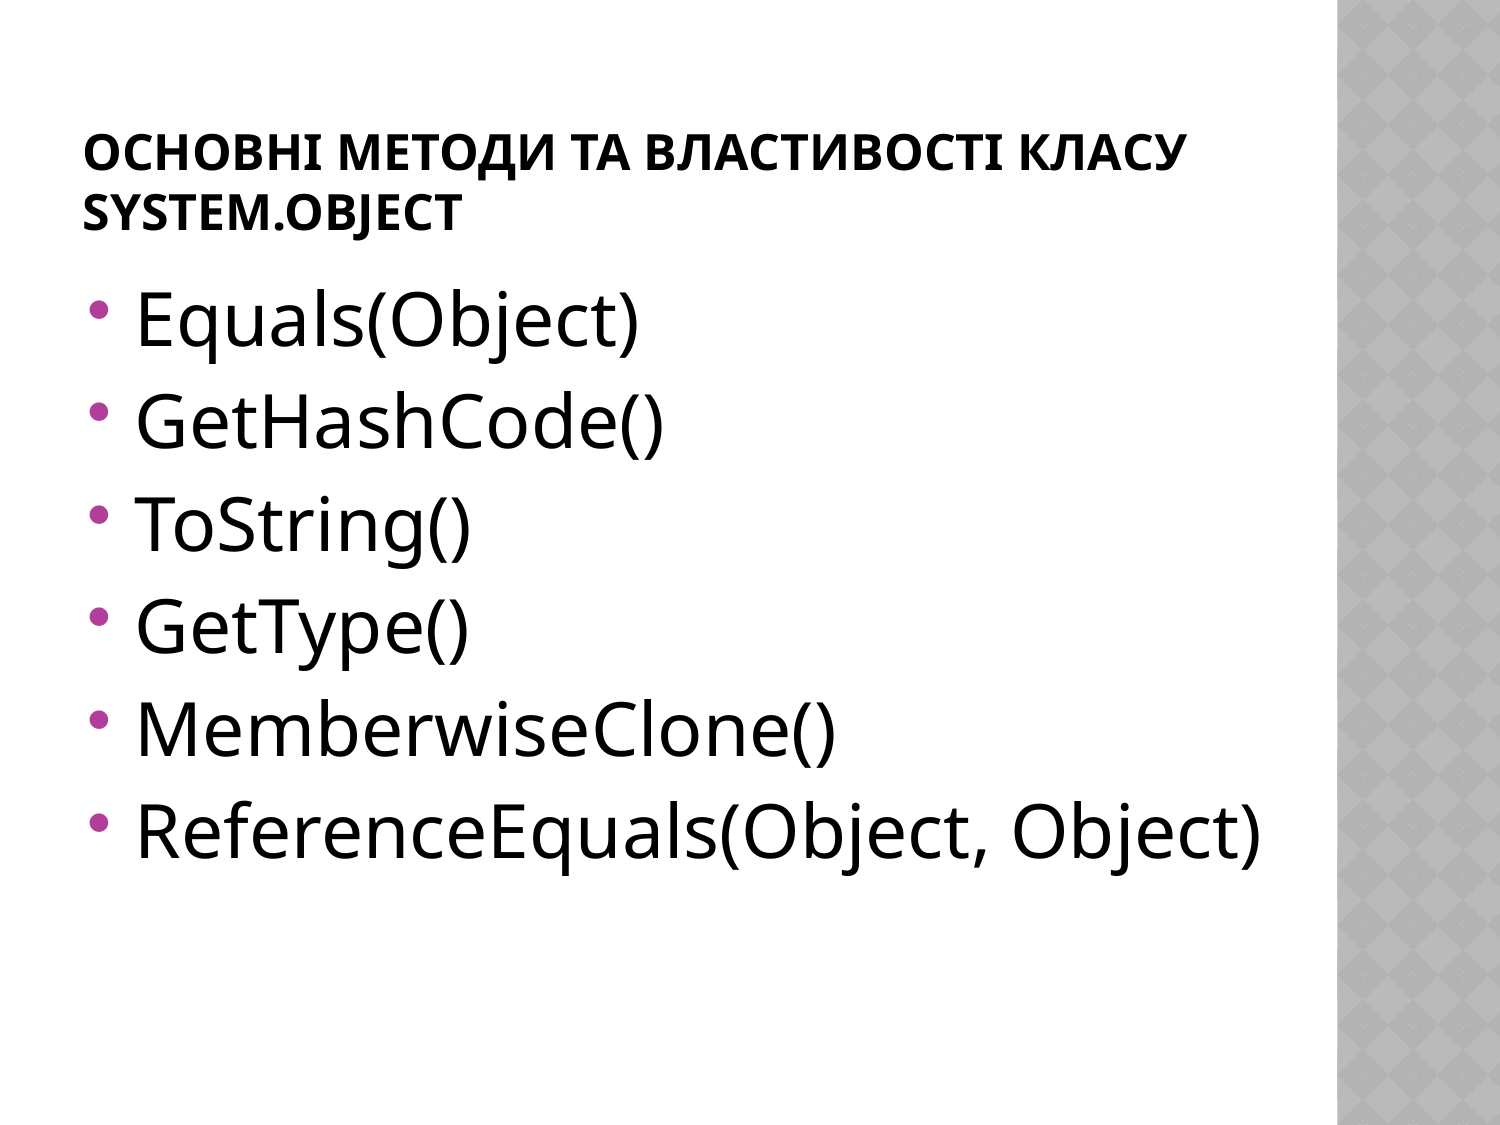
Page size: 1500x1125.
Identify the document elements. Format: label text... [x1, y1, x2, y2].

title Основні методи та властивості класу System.Object [75, 52, 1263, 240]
list Equals(Object) GetHashCode() ToString() GetType() MemberwiseClone() ReferenceEquals(Object, Object) [75, 264, 1329, 1059]
